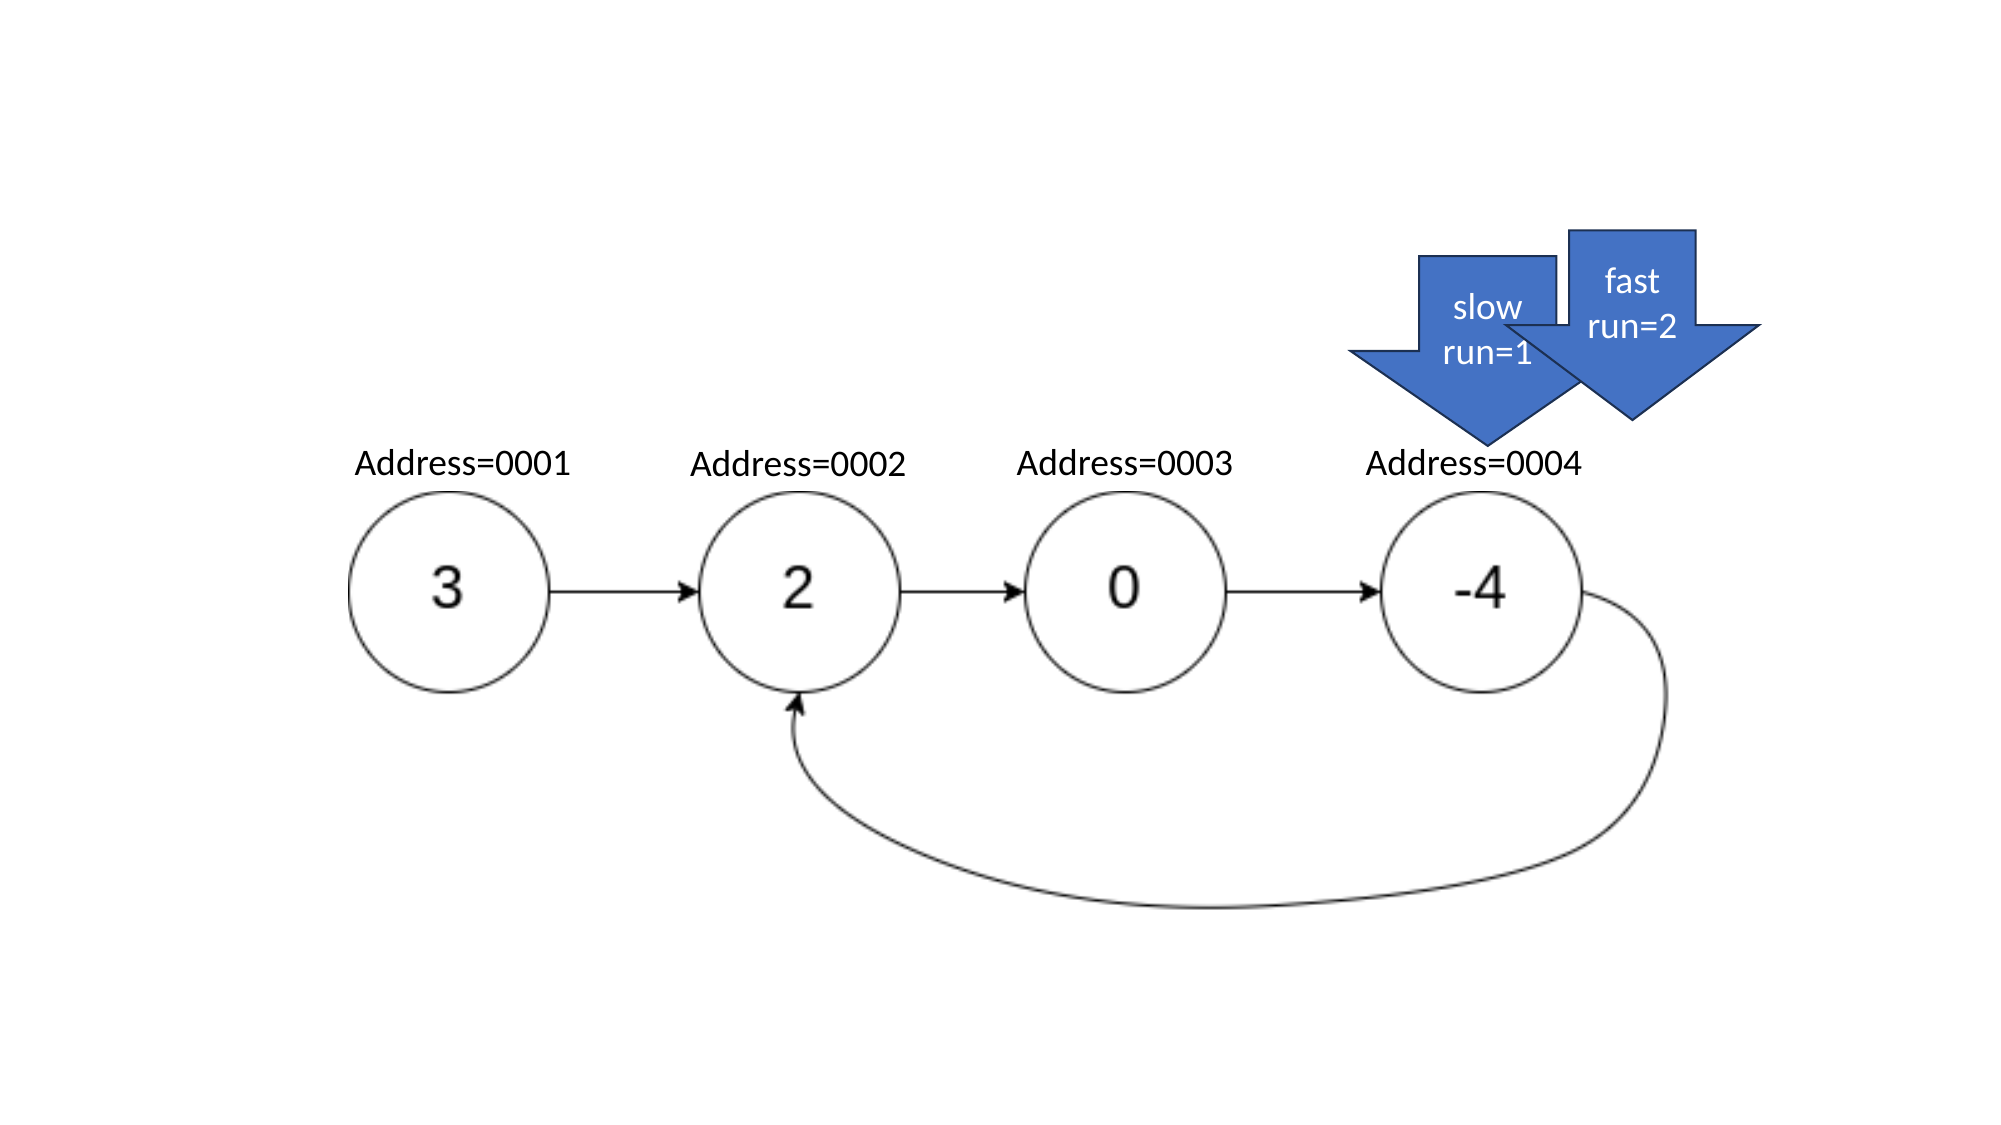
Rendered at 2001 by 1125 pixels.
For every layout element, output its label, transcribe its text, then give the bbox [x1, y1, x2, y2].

text_box Address=0004 [1350, 430, 1652, 489]
text_box slow run=1 [1350, 256, 1581, 430]
text_box Address=0002 [674, 431, 977, 489]
text_box fast run=2 [1506, 230, 1759, 421]
text_box Address=0001 [339, 430, 641, 491]
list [347, 491, 1679, 920]
text_box Address=0003 [1001, 430, 1303, 489]
